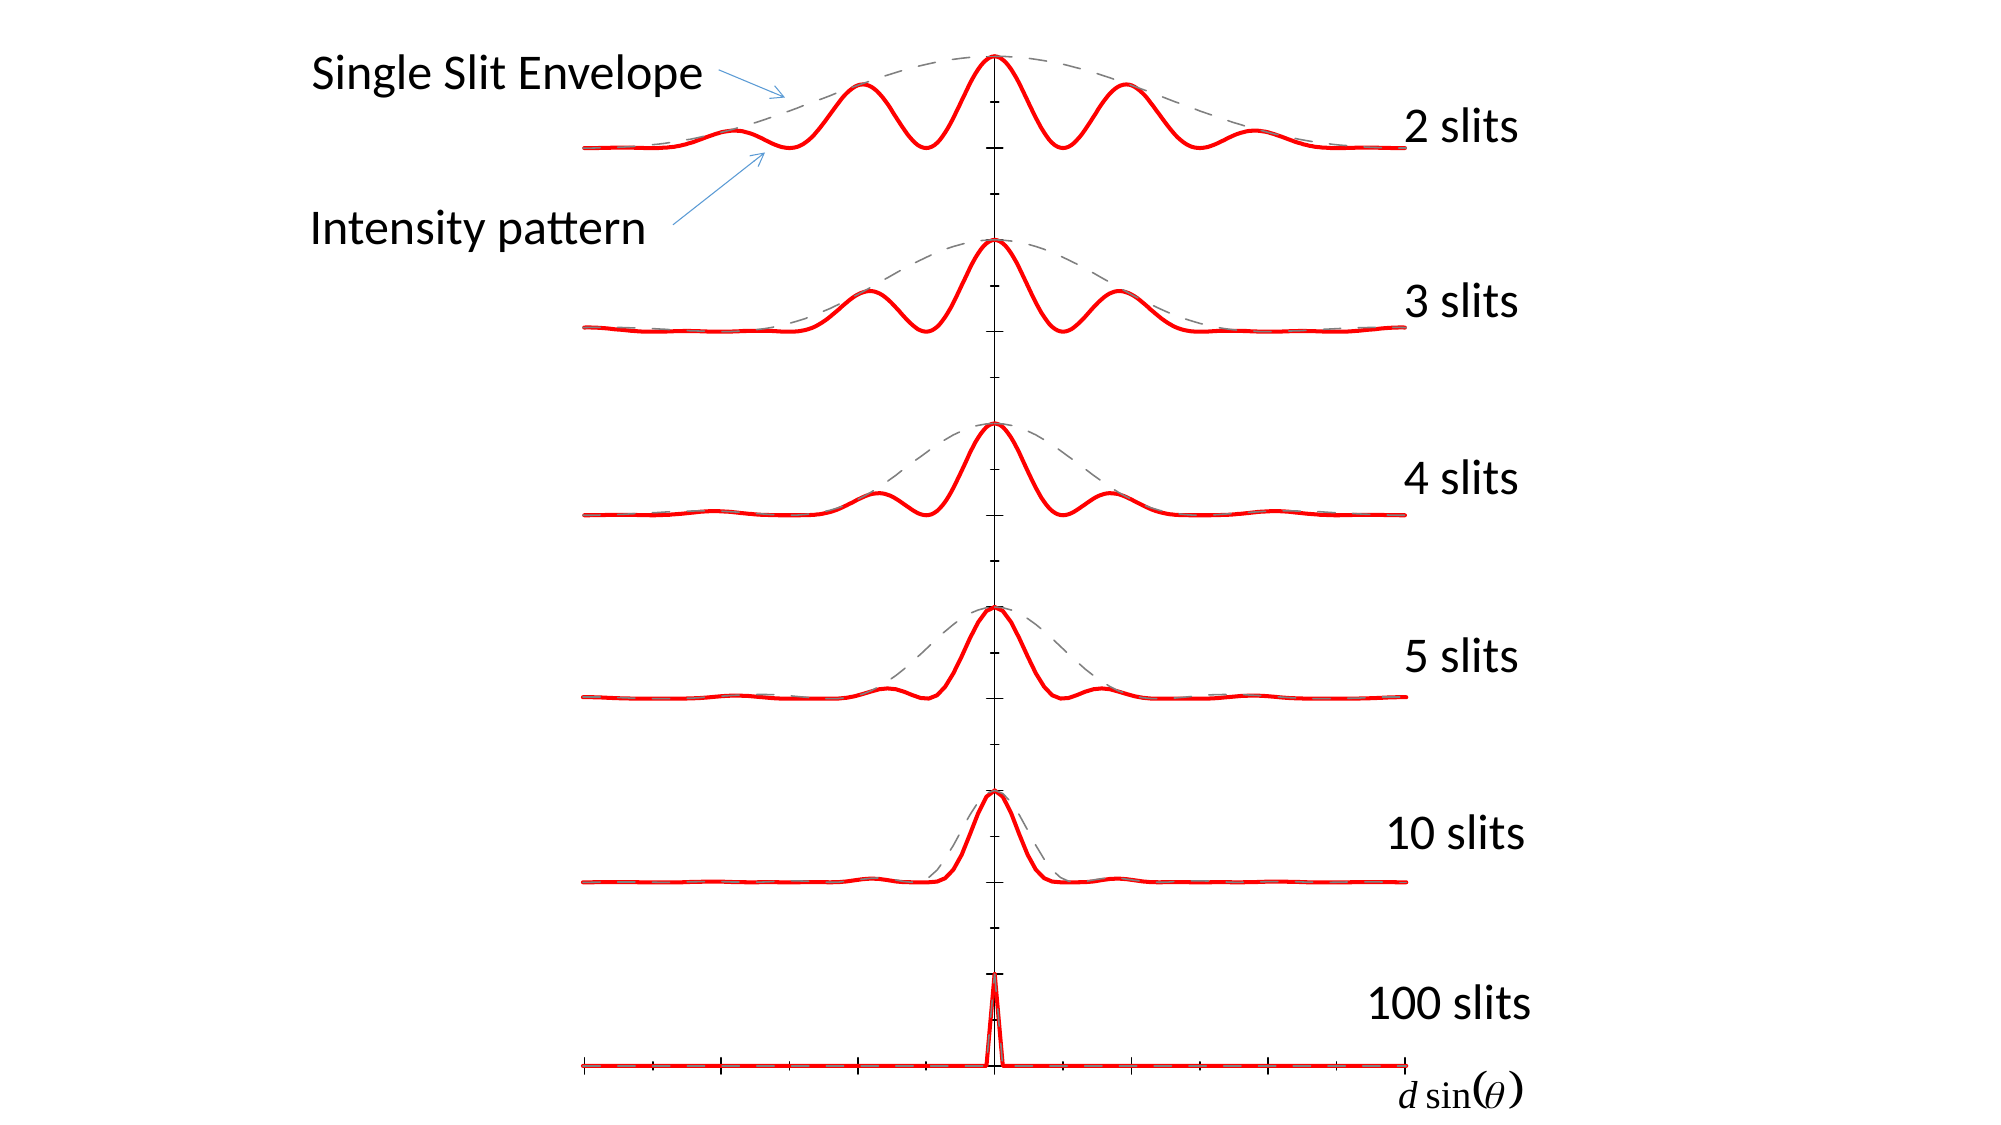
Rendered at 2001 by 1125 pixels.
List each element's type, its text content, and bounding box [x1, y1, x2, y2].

text_box 100 slits [1424, 962, 1547, 1038]
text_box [1392, 1069, 1526, 1125]
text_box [675, 152, 765, 226]
picture [566, 39, 1424, 1090]
text_box Single Slit Envelope [296, 32, 719, 108]
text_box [720, 70, 785, 98]
text_box 4 slits [1424, 437, 1535, 513]
text_box 5 slits [1424, 614, 1535, 690]
text_box 3 slits [1424, 259, 1535, 335]
text_box Intensity pattern [294, 187, 566, 263]
text_box 10 slits [1424, 792, 1541, 868]
text_box 2 slits [1424, 84, 1535, 160]
